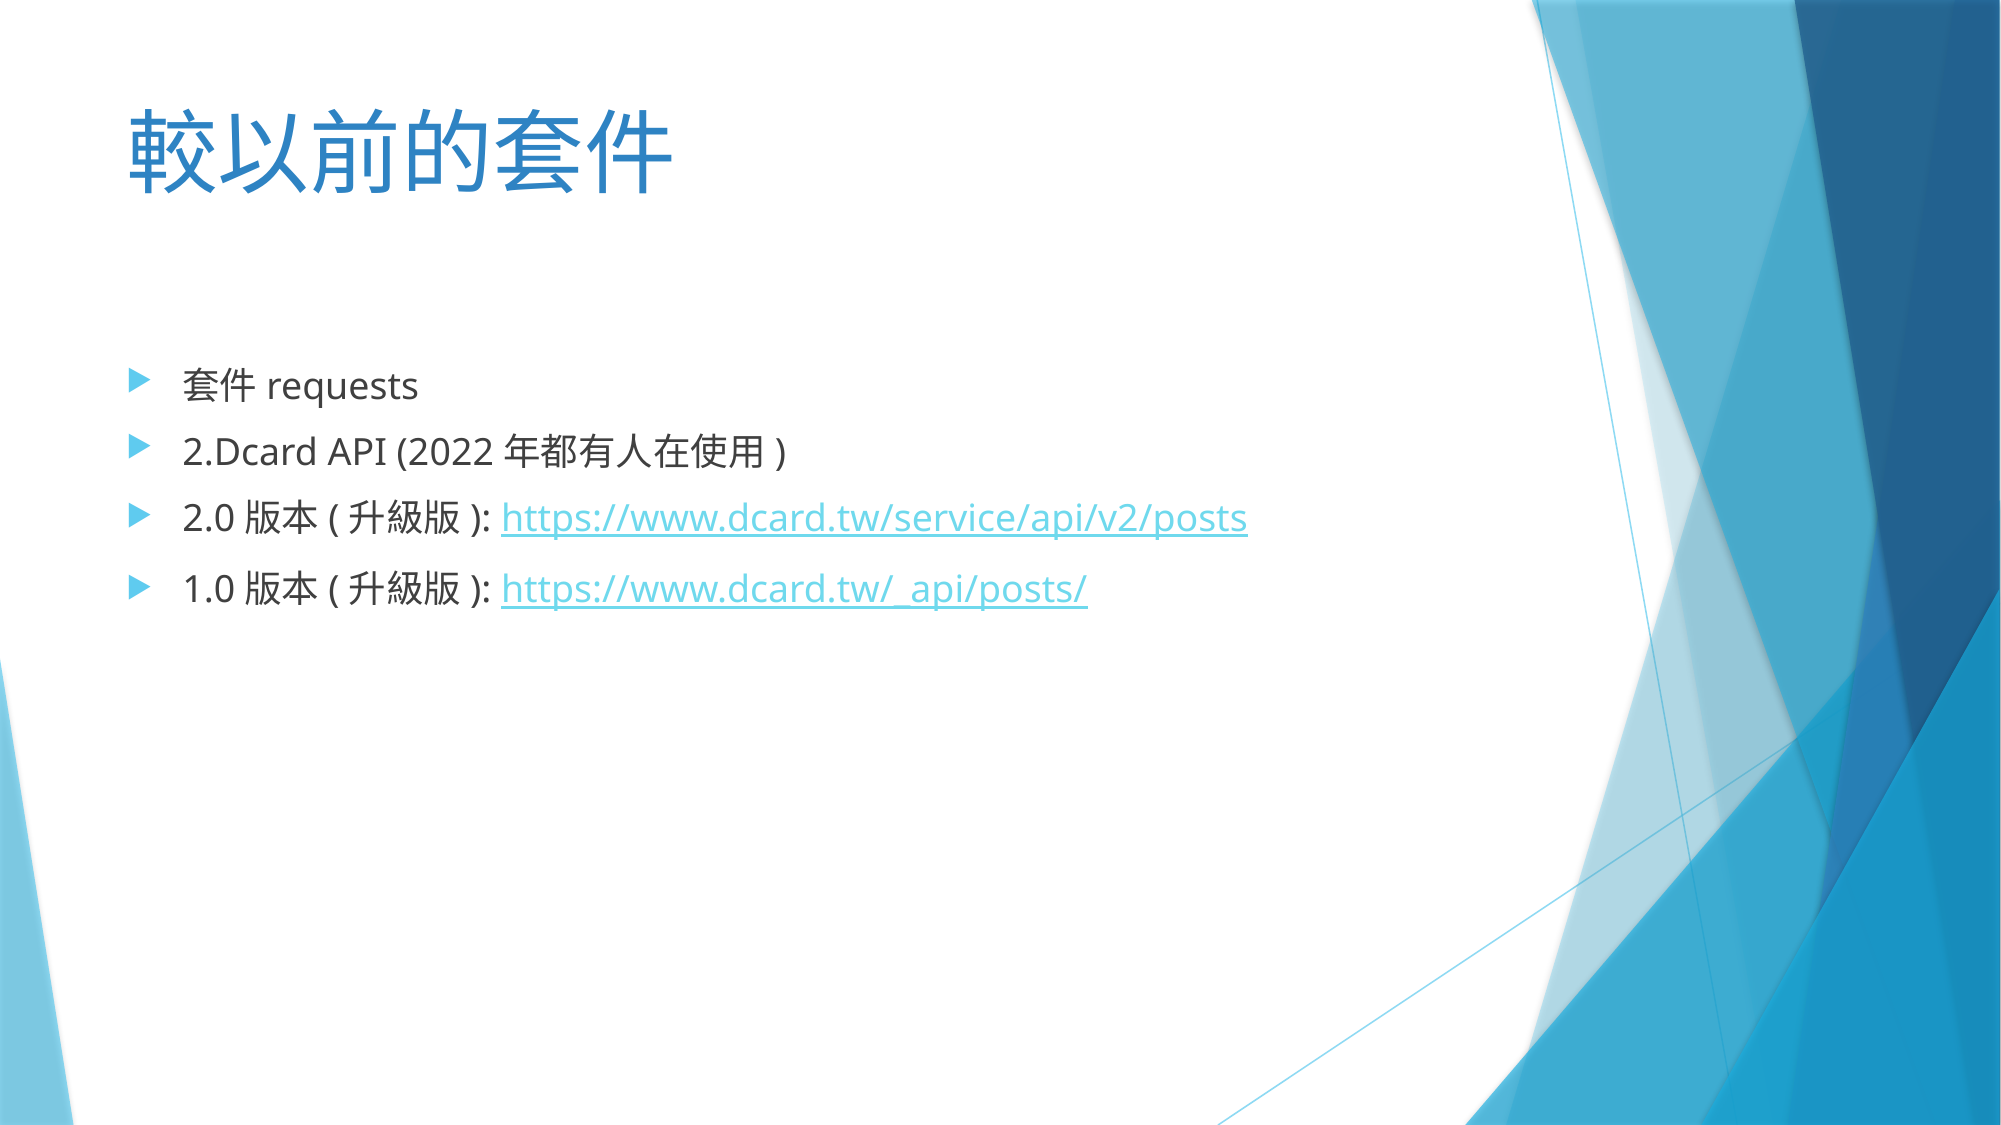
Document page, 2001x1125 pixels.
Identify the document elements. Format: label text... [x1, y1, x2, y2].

title 較以前的套件 [111, 99, 1522, 317]
list 套件requests 2.Dcard API (2022年都有人在使用) 2.0版本(升級版): https://www.dcard.tw/service/api/v2/posts 1.0版本(升級版): https://www.dcard.tw/_api/posts/ [111, 354, 1522, 992]
